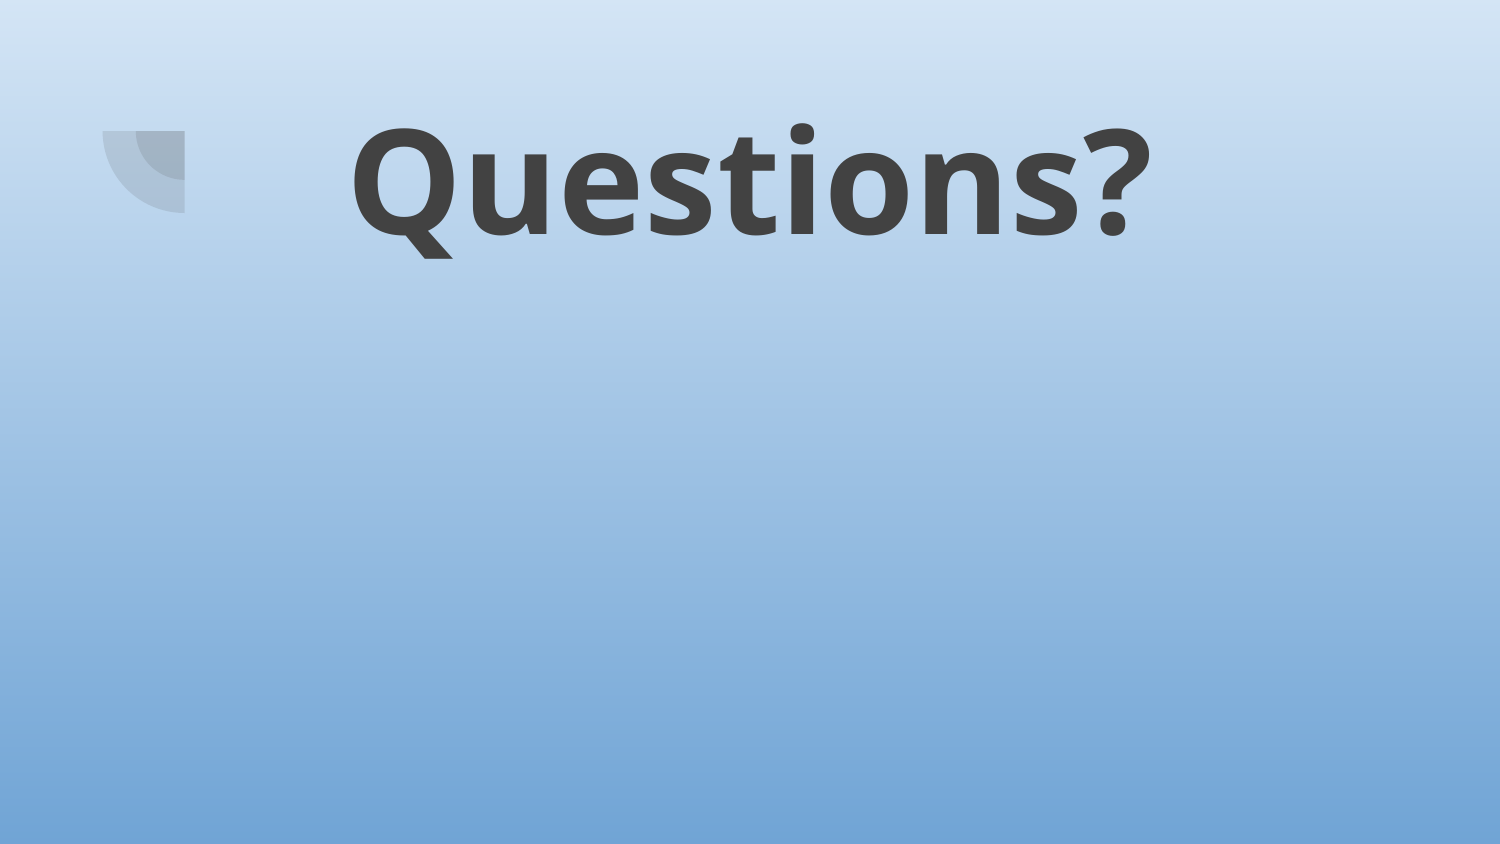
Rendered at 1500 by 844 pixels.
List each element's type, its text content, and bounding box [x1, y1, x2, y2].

title Questions? [181, 63, 1319, 328]
